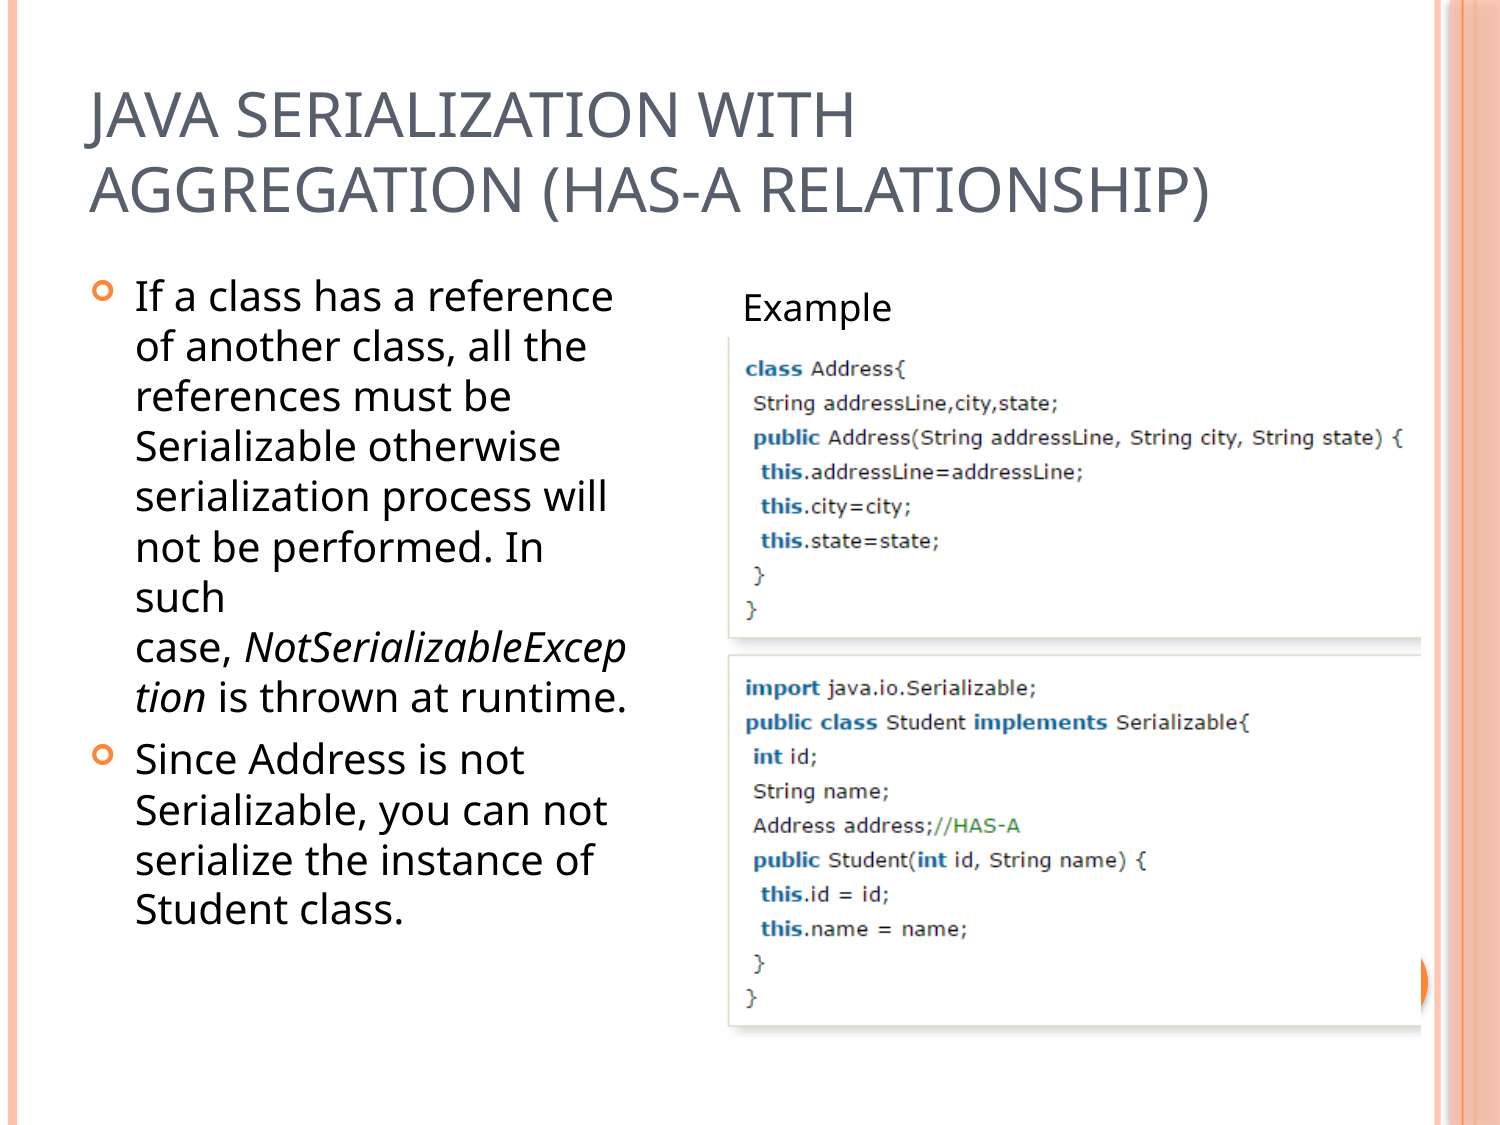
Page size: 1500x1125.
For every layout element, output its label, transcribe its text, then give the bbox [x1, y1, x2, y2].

picture [724, 336, 1421, 1038]
text_box Example [727, 276, 908, 334]
title Java Serialization with Aggregation (HAS-A Relationship) [75, 45, 1300, 233]
list If a class has a reference of another class, all the references must be Serializable otherwise serialization process will not be performed. In such case, NotSerializableException is thrown at runtime. Since Address is not Serializable, you can not serialize the instance of Student class. [75, 262, 650, 1005]
